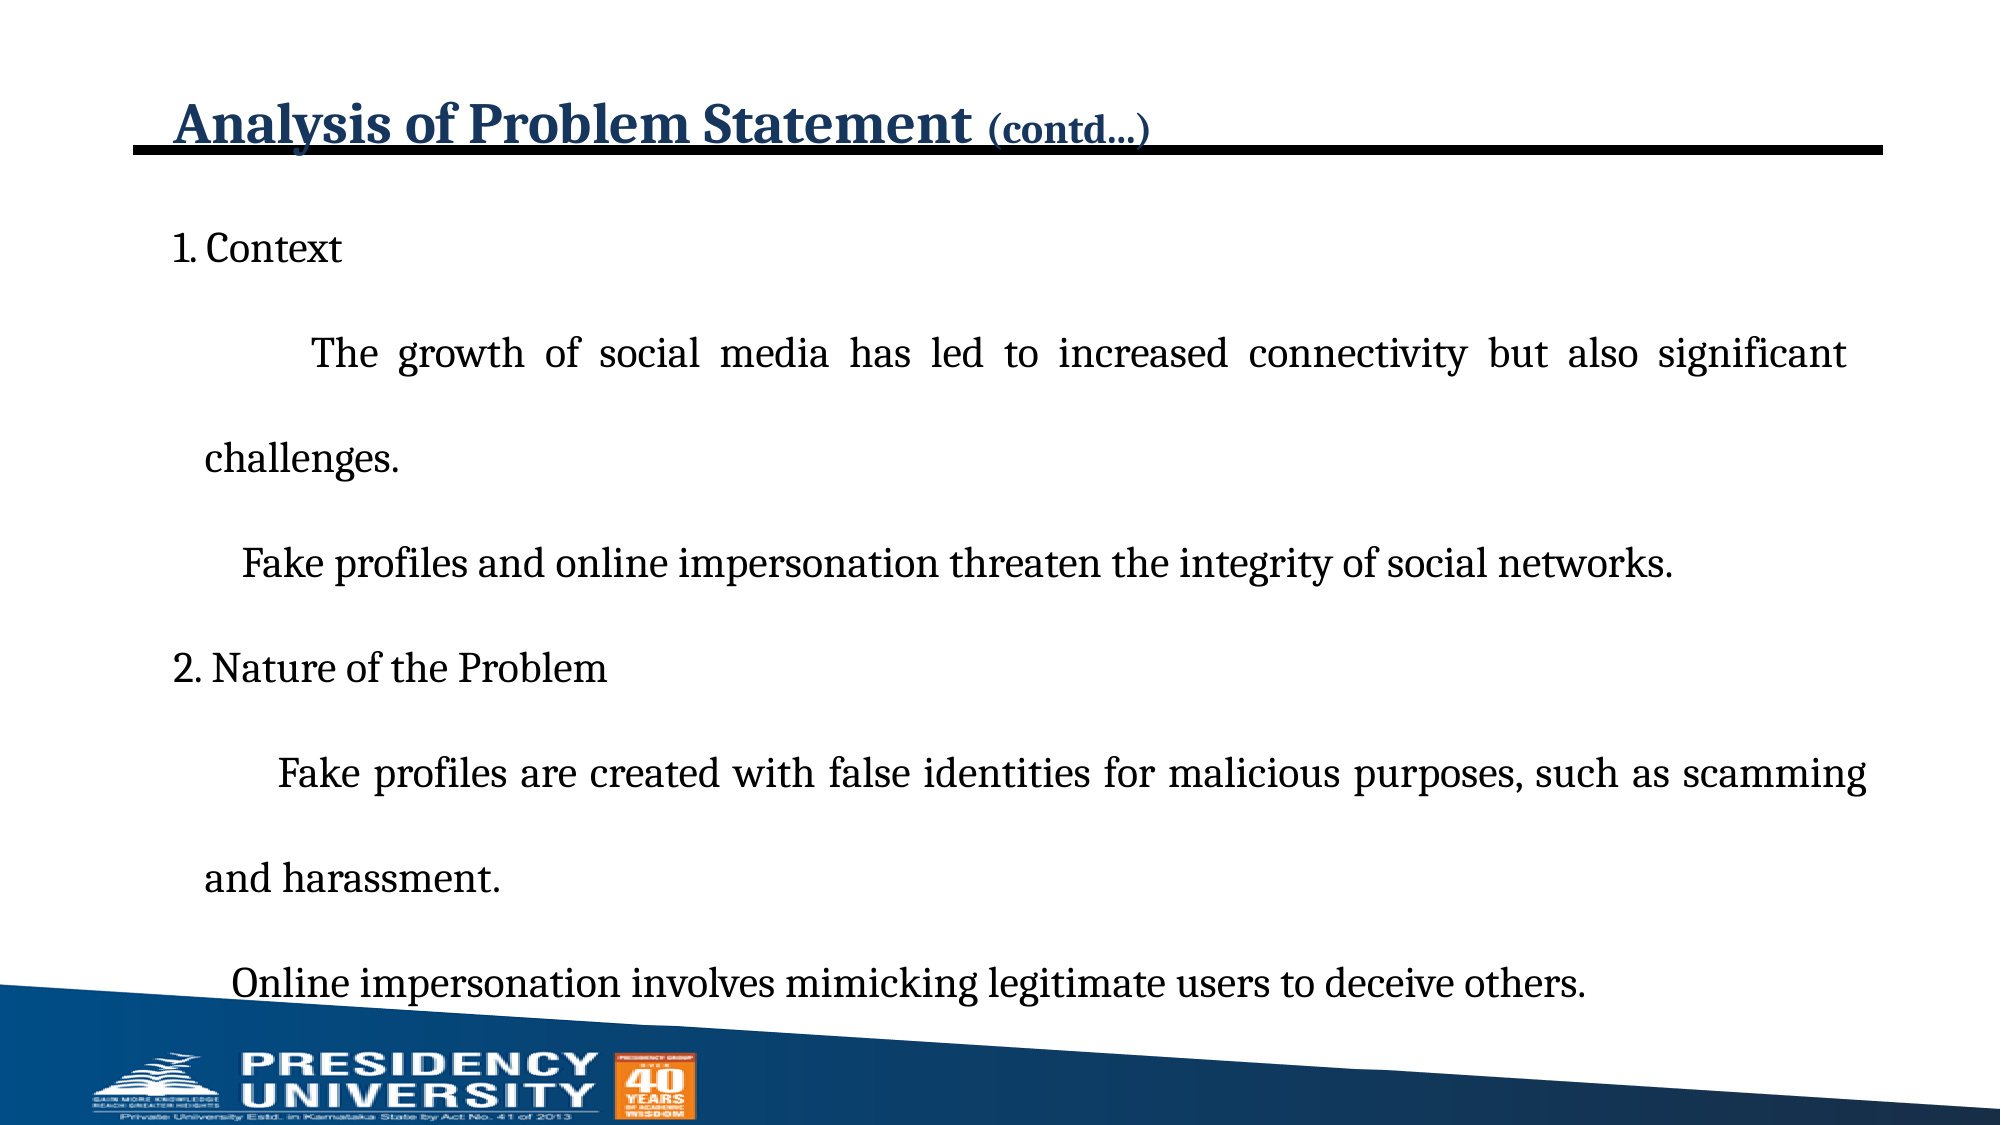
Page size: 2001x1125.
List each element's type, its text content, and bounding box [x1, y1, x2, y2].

title Analysis of Problem Statement (contd...) [133, 45, 1884, 125]
picture [0, 982, 2000, 1125]
list 1. Context The growth of social media has led to increased connectivity but also significant challenges. Fake profiles and online impersonation threaten the integrity of social networks. 2. Nature of the Problem Fake profiles are created with false identities for malicious purposes, such as scamming and harassment. Online impersonation involves mimicking legitimate users to deceive others. [133, 158, 1884, 1052]
